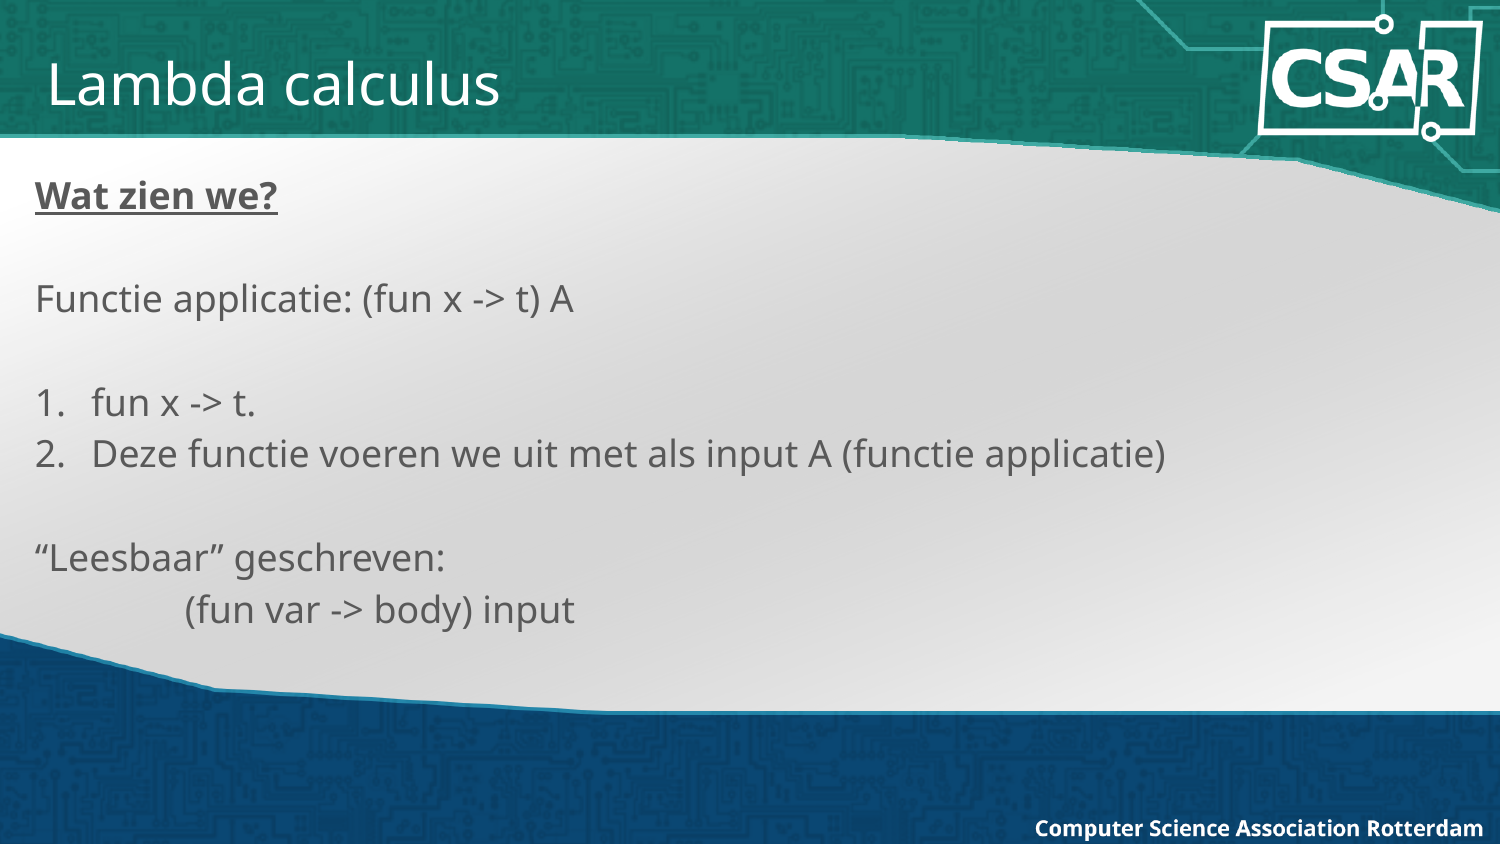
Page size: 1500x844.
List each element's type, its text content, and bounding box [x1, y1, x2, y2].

text_box Lambda calculus [30, 32, 1225, 126]
picture [0, 0, 1500, 844]
list Wat zien we? Functie applicatie: (fun x -> t) A fun x -> t. Deze functie voeren we uit met als input A (functie applicatie) “Leesbaar” geschreven: (fun var -> body) input [19, 150, 1418, 684]
